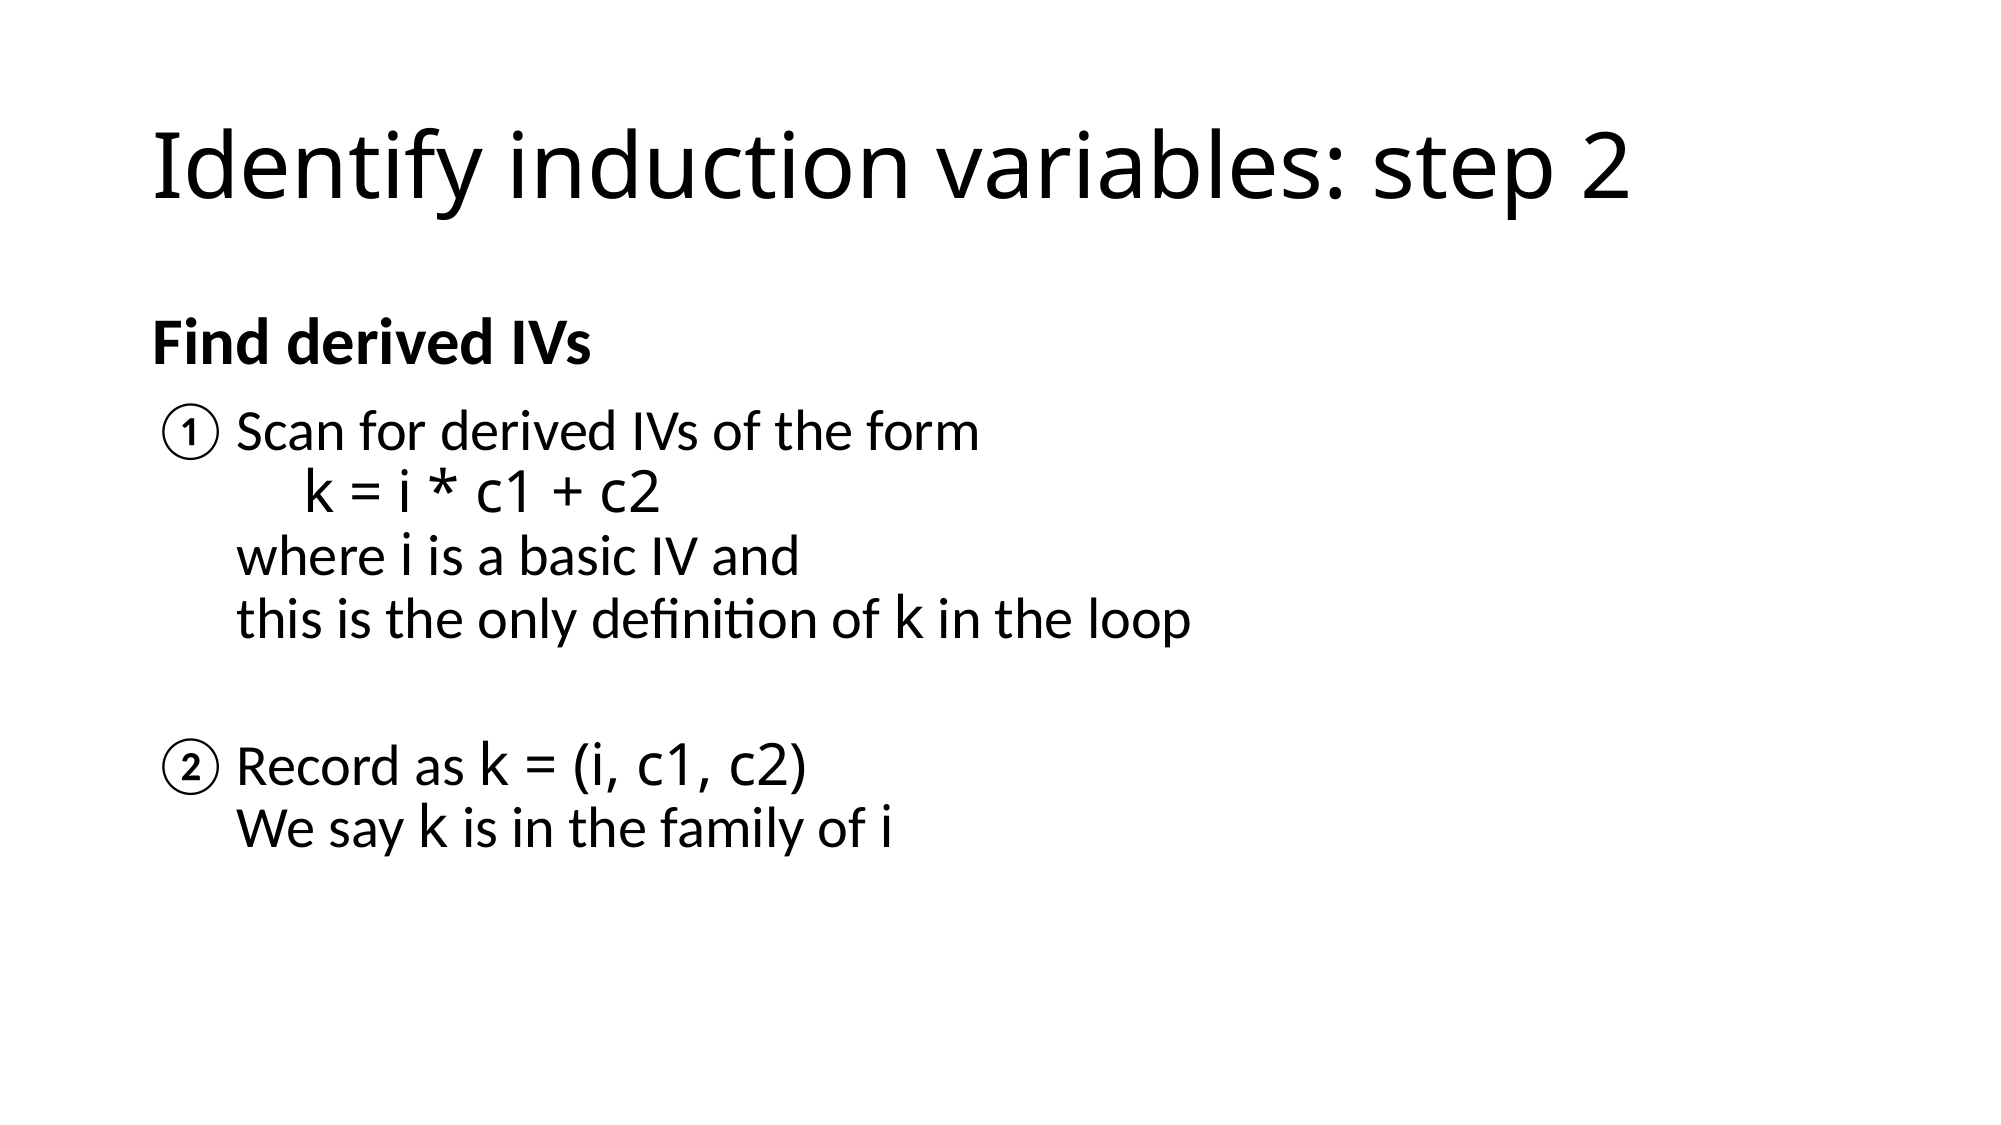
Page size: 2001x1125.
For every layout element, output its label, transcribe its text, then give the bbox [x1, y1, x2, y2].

list Find derived IVs Scan for derived IVs of the form k = i * c1 + c2 where i is a basic IV and this is the only definition of k in the loop Record as k = (i, c1, c2) We say k is in the family of i [137, 299, 1863, 1014]
title Identify induction variables: step 2 [137, 59, 1863, 278]
